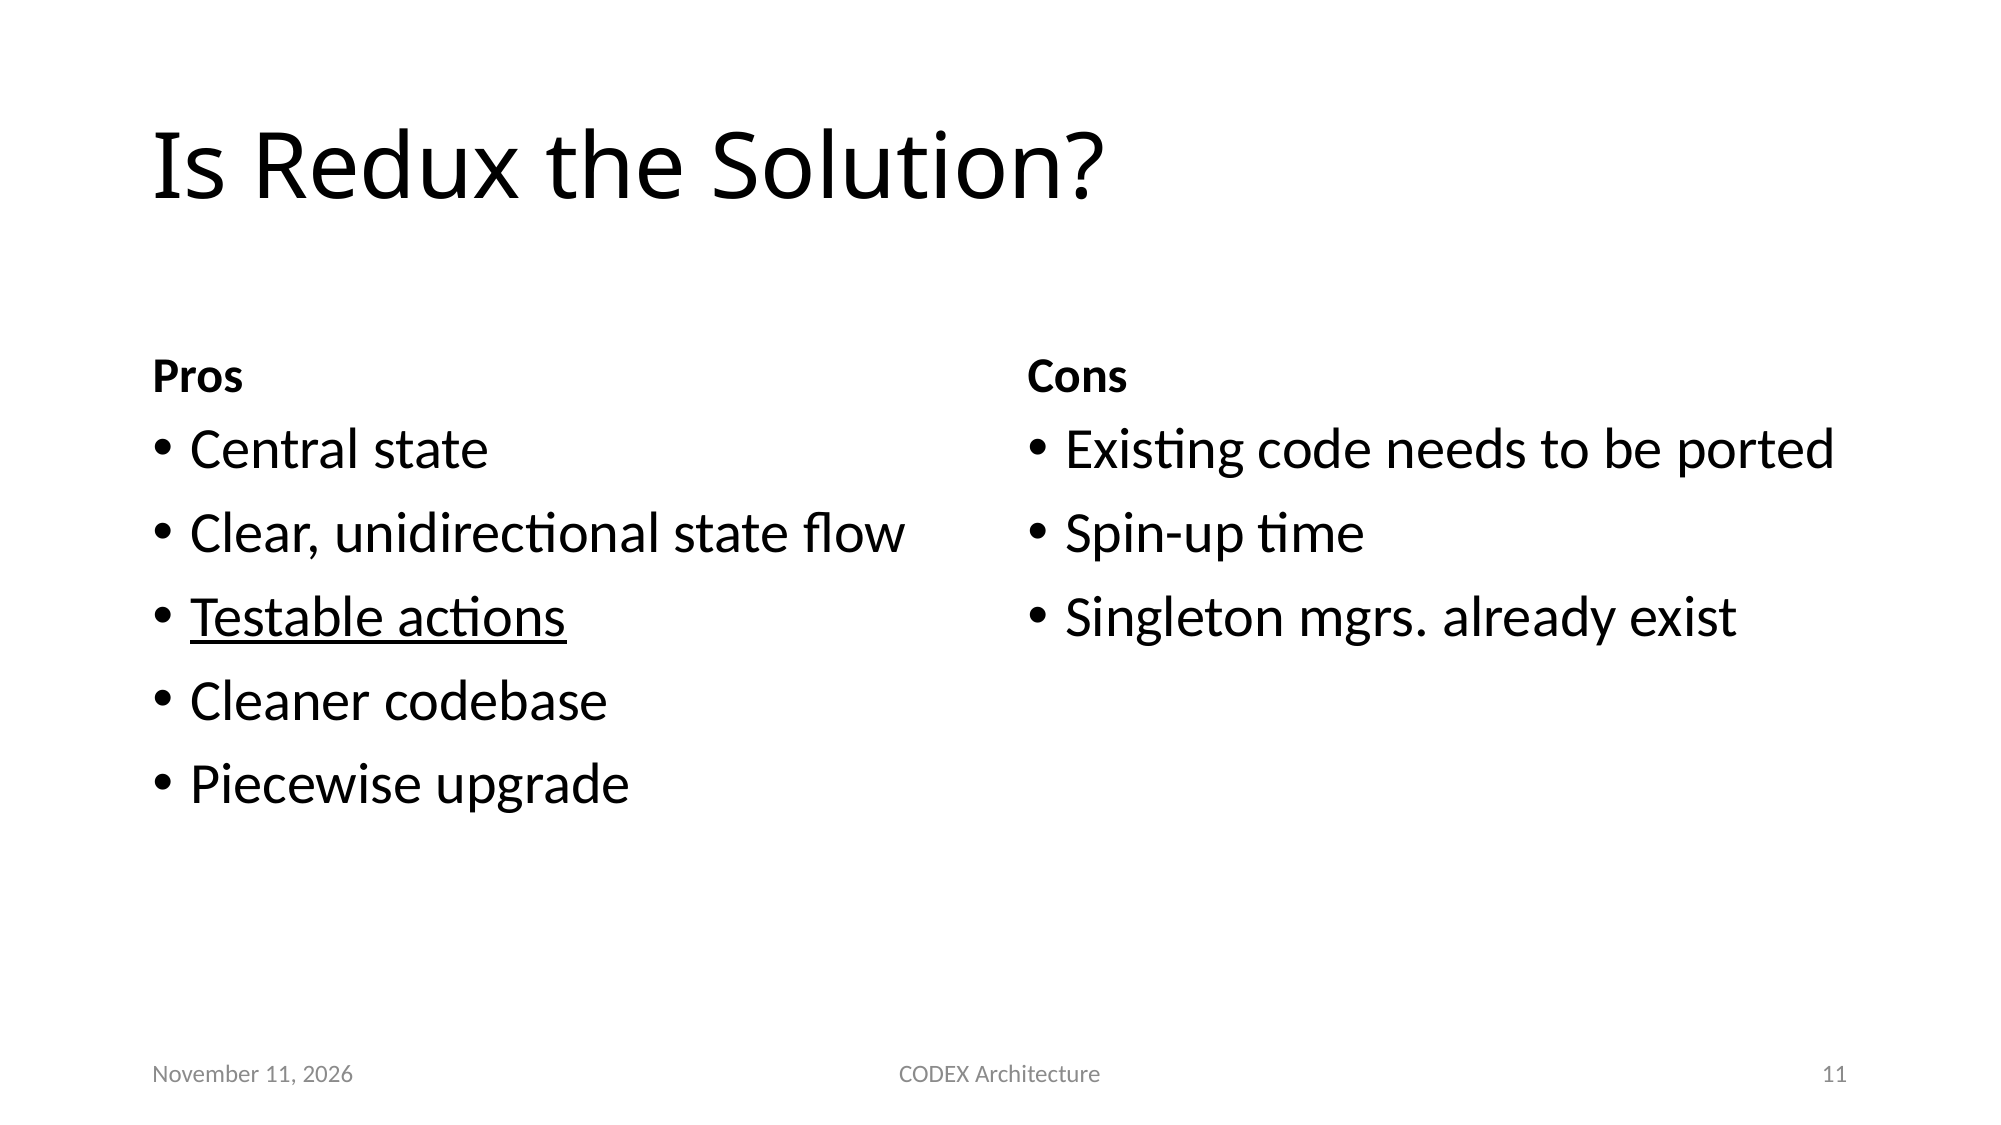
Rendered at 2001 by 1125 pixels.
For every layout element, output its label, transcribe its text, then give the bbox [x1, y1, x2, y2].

slide_number 10 [1412, 1042, 1863, 1103]
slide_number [137, 1042, 588, 1103]
title Is Redux the Solution? [137, 59, 1863, 278]
list Existing code needs to be ported Spin-up time Singleton mgrs. already exist [1012, 410, 1863, 1016]
list Pros [137, 275, 984, 410]
list Central state Clear, unidirectional state flow Testable actions Cleaner codebase Piecewise upgrade [137, 410, 984, 1016]
footer CODEX Architecture [662, 1042, 1338, 1103]
list Cons [1012, 275, 1863, 410]
